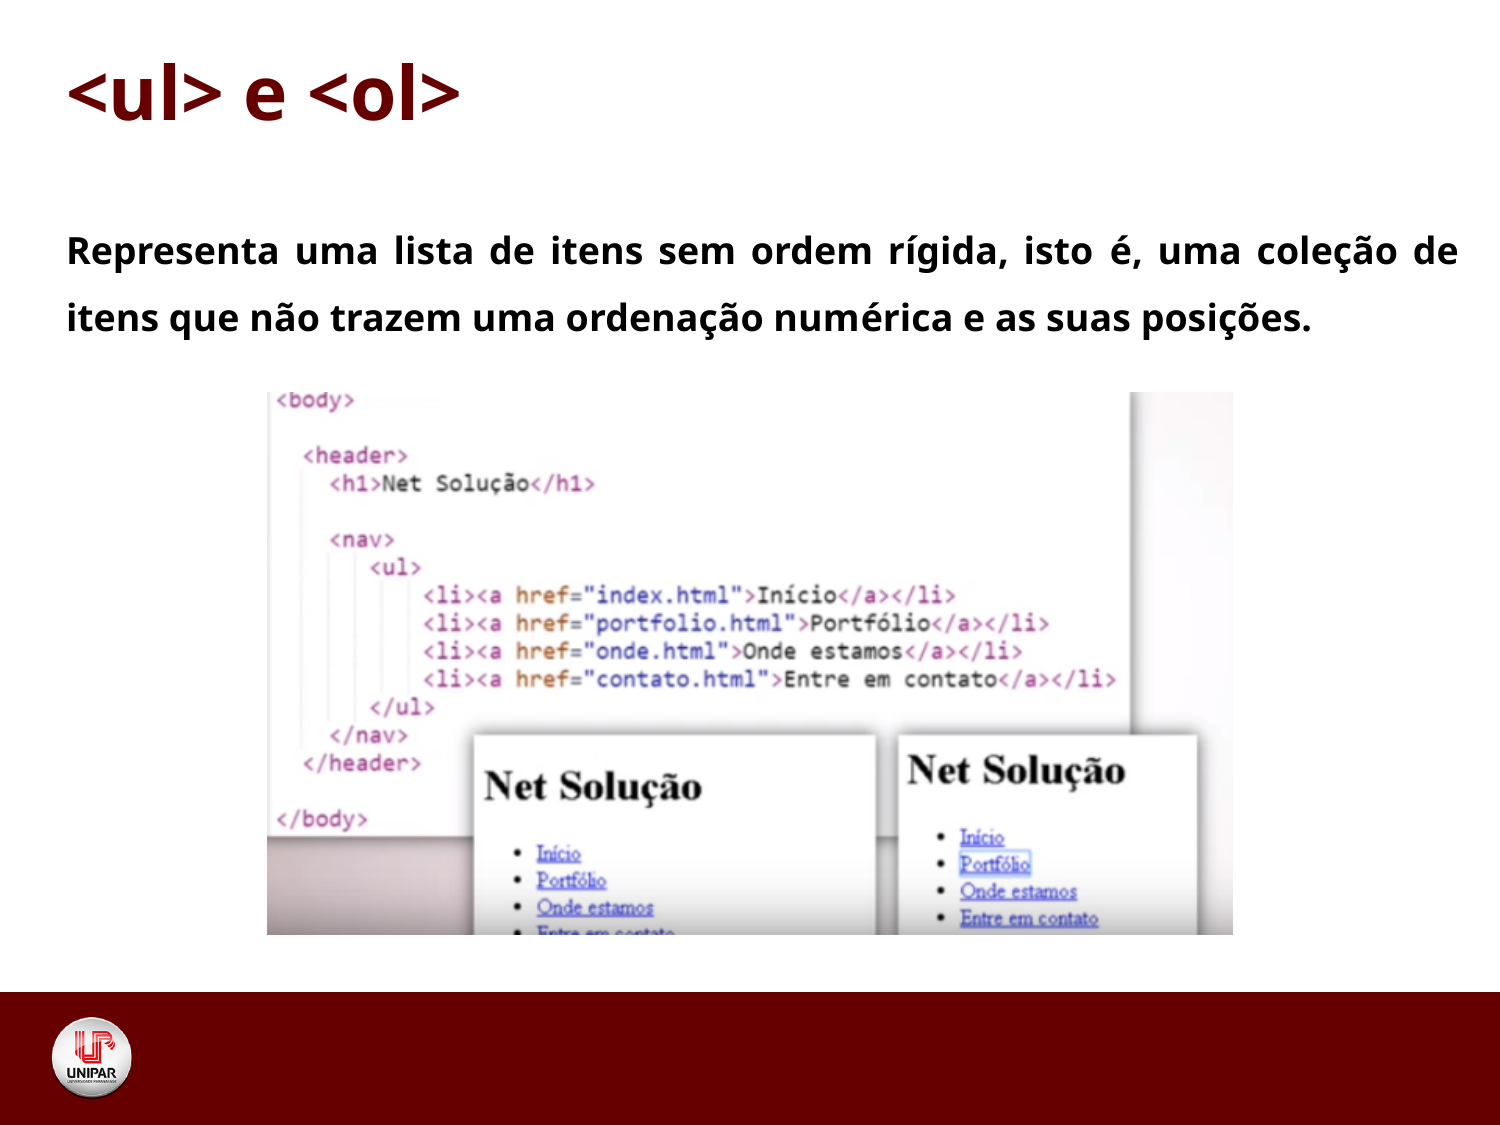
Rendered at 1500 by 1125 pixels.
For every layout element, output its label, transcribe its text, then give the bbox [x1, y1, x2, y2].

picture [50, 1017, 132, 1100]
subtitle Representa uma lista de itens sem ordem rígida, isto é, uma coleção de itens que não trazem uma ordenação numérica e as suas posições. [51, 150, 1475, 393]
title <ul> e <ol> [51, 0, 1449, 150]
text_box [0, 992, 1500, 1125]
picture [266, 392, 1234, 935]
